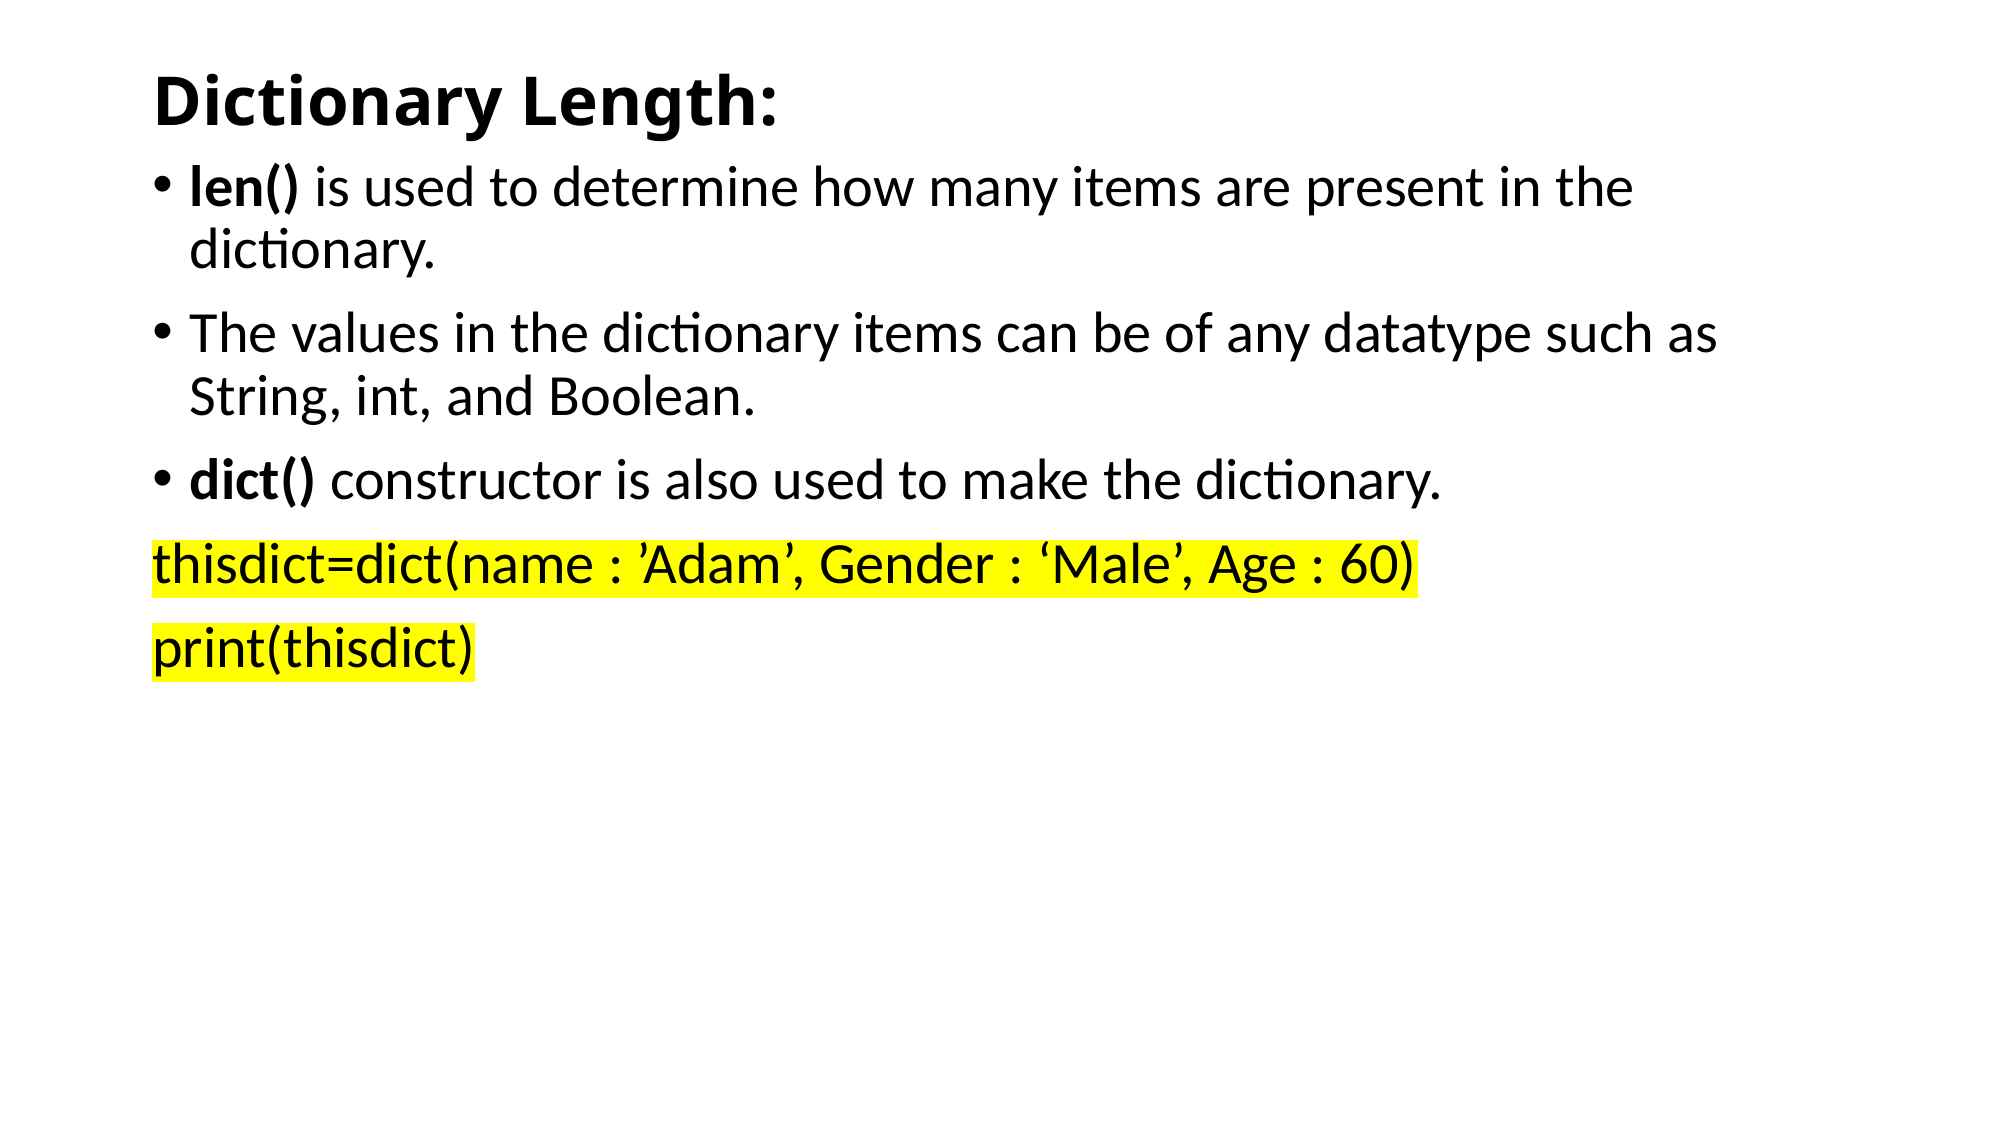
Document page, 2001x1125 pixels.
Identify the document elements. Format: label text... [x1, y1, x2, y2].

list len() is used to determine how many items are present in the dictionary. The values in the dictionary items can be of any datatype such as String, int, and Boolean. dict() constructor is also used to make the dictionary. thisdict=dict(name : ’Adam’, Gender : ‘Male’, Age : 60) print(thisdict) [137, 148, 1863, 1014]
title Dictionary Length: [137, 59, 1863, 148]
